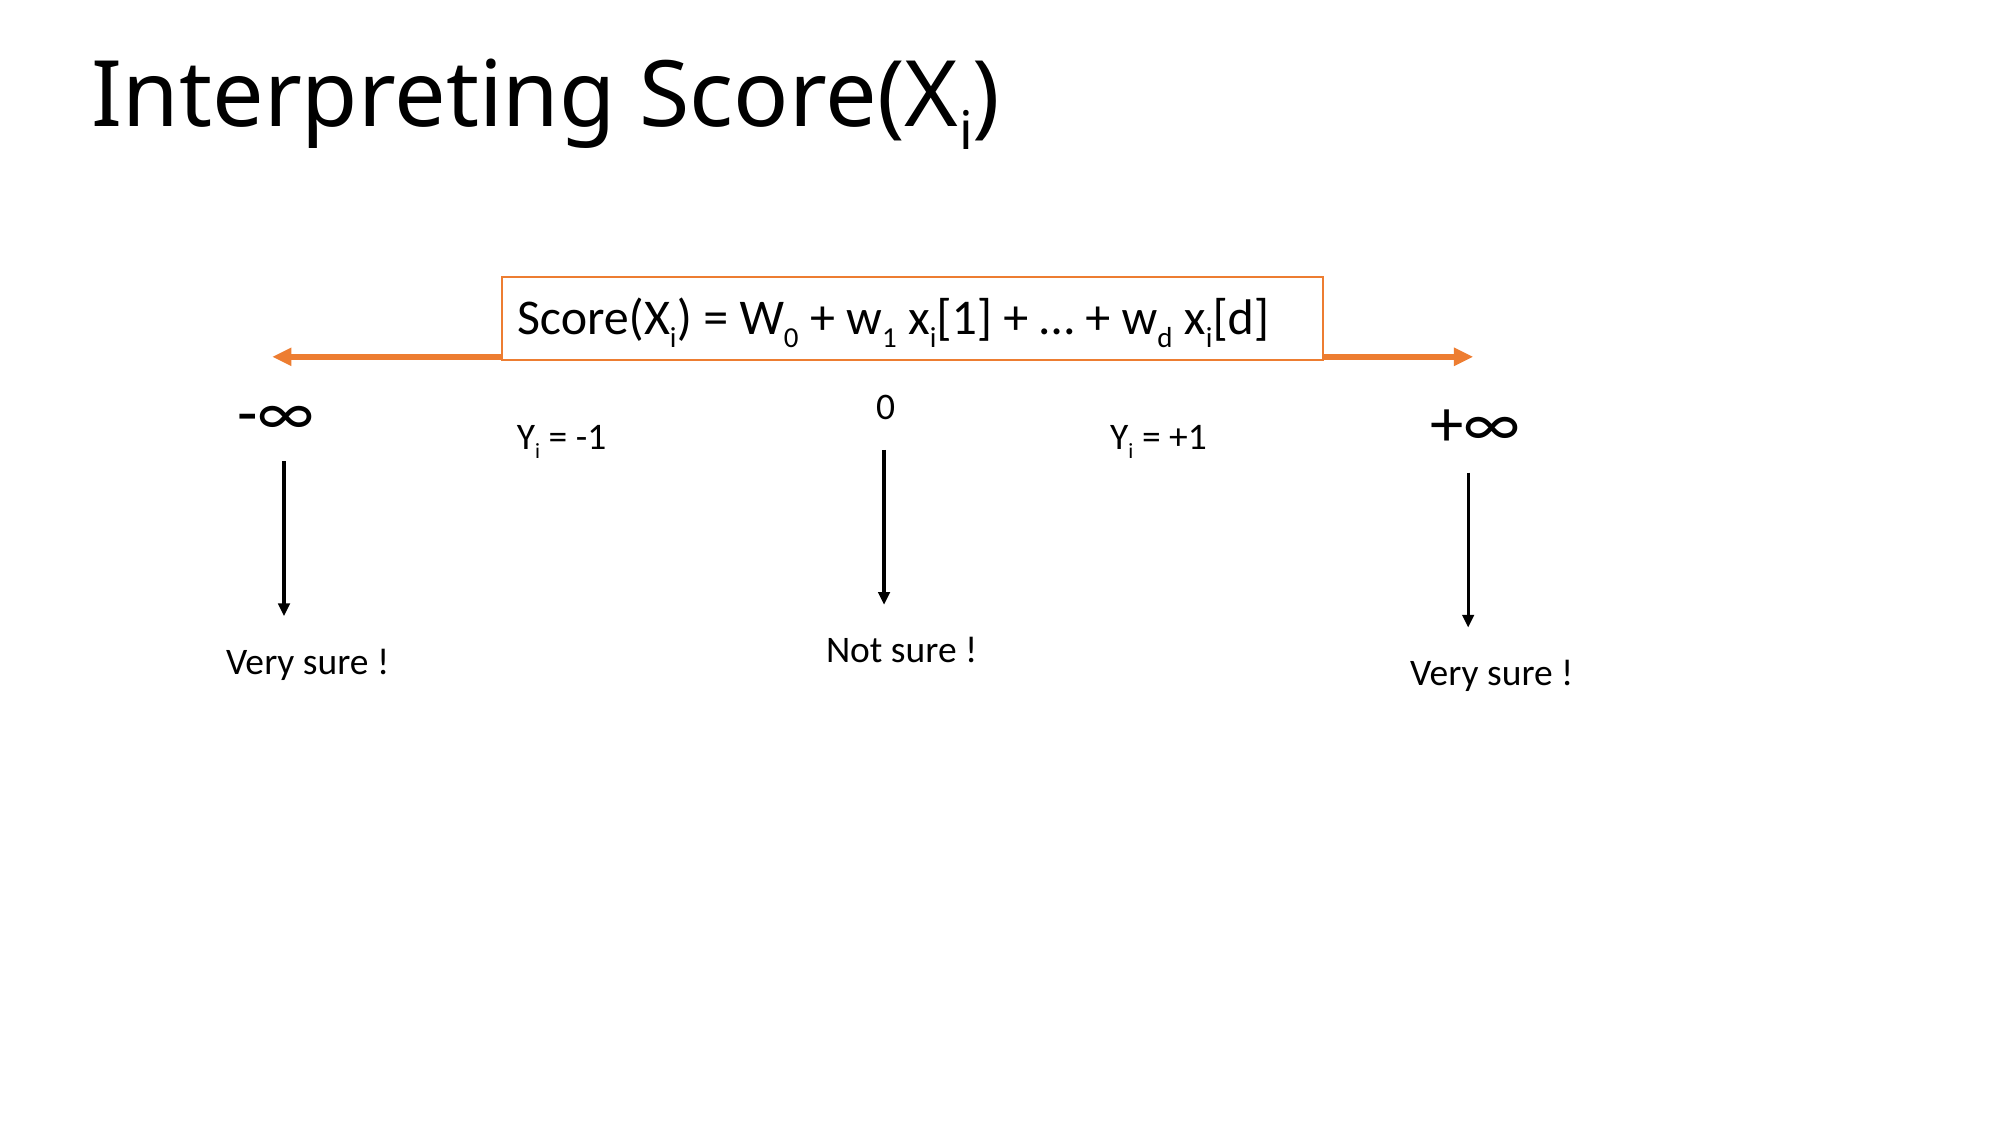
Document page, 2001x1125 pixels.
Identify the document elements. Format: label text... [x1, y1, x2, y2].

text_box Yi = -1 [502, 404, 682, 471]
text_box -∞ [222, 361, 446, 456]
text_box Yi = +1 [1095, 404, 1275, 471]
text_box Interpreting Score(Xi) [77, 29, 1878, 217]
text_box Very sure ! [211, 629, 557, 690]
text_box 0 [861, 374, 982, 435]
text_box Score(Xi) = W0 + w1 xi[1] + … + wd xi[d] [501, 357, 1324, 361]
text_box Not sure ! [811, 618, 1157, 678]
text_box Score(Xi) = W0 + w1 xi[1] + … + wd xi[d] [501, 276, 1324, 356]
text_box Very sure ! [1395, 640, 1741, 701]
text_box +∞ [1415, 372, 1639, 468]
